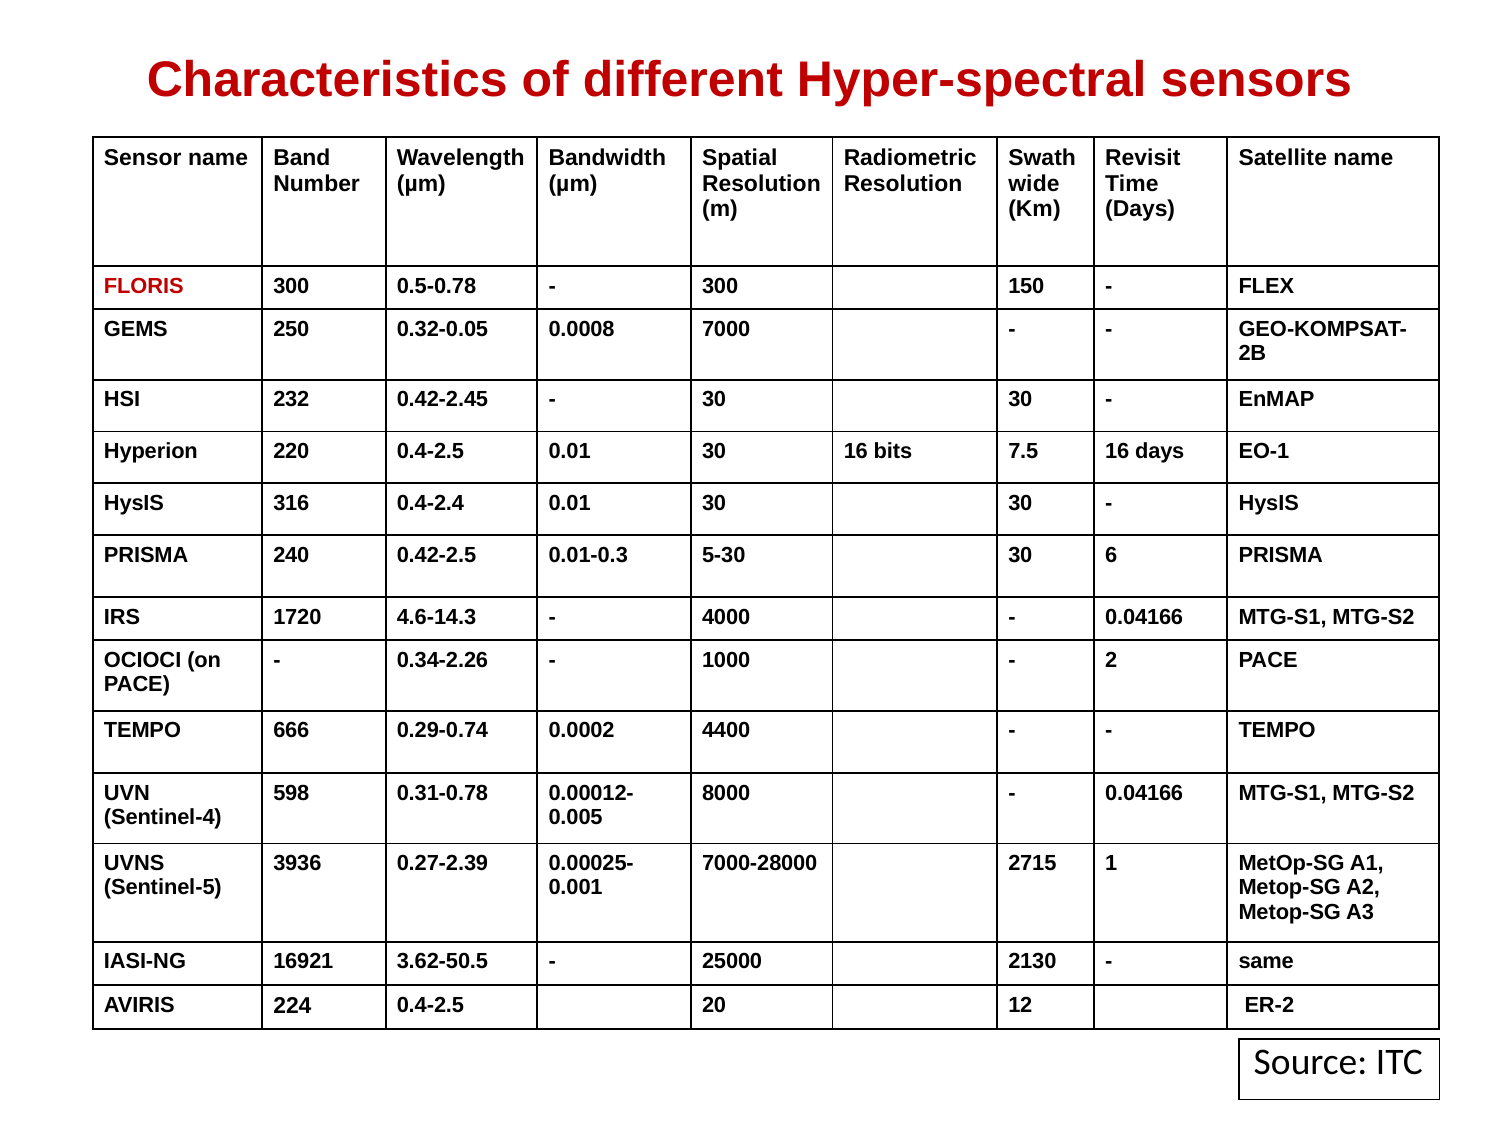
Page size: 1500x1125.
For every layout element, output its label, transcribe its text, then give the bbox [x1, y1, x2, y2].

table_cell 0.04166 [1095, 774, 1226, 843]
table_cell 2130 [998, 943, 1093, 984]
table_cell 7000-28000 [692, 844, 832, 941]
table_cell TEMPO [1228, 712, 1438, 772]
table_cell 7000 [692, 310, 832, 379]
table_cell [833, 774, 996, 843]
table_cell [833, 484, 996, 534]
table_cell same [1228, 943, 1438, 984]
table_cell 0.0002 [538, 712, 690, 772]
table_cell UVNS (Sentinel-5) [94, 844, 261, 941]
table_cell 4400 [692, 712, 832, 772]
table_cell PRISMA [1228, 536, 1438, 596]
table_cell 0.01-0.3 [538, 536, 690, 596]
table_header Spatial Resolution (m) [692, 138, 832, 265]
table_cell 240 [263, 536, 385, 596]
table_cell - [998, 310, 1093, 379]
table_header Satellite name [1228, 138, 1438, 265]
table_header Sensor name [94, 138, 261, 265]
table_cell PACE [1228, 641, 1438, 710]
table_cell 5-30 [692, 536, 832, 596]
table_cell [1095, 986, 1226, 1028]
table_cell 666 [263, 712, 385, 772]
table_cell - [998, 641, 1093, 710]
table_cell EO-1 [1228, 432, 1438, 482]
table_cell 16 bits [833, 432, 996, 482]
table_cell - [1095, 267, 1226, 308]
table_cell IRS [94, 598, 261, 639]
table_cell 0.32-0.05 [387, 310, 536, 379]
table_cell Hyperion [94, 432, 261, 482]
table_cell [833, 943, 996, 984]
table_header Source: ITC [1240, 1040, 1439, 1099]
table_cell [833, 536, 996, 596]
table_cell [833, 844, 996, 941]
table_cell 30 [692, 381, 832, 431]
table_cell EnMAP [1228, 381, 1438, 431]
table_cell 232 [263, 381, 385, 431]
table_cell 316 [263, 484, 385, 534]
table_cell 30 [998, 381, 1093, 431]
table_cell OCIOCI (on PACE) [94, 641, 261, 710]
table_cell - [538, 598, 690, 639]
table_cell 6 [1095, 536, 1226, 596]
table_header Band Number [263, 138, 385, 265]
table_cell 30 [998, 484, 1093, 534]
table_cell 300 [263, 267, 385, 308]
table_cell 30 [692, 484, 832, 534]
table_cell 0.42-2.5 [387, 536, 536, 596]
table_cell [833, 598, 996, 639]
table_cell FLEX [1228, 267, 1438, 308]
table_cell [833, 310, 996, 379]
table_cell 8000 [692, 774, 832, 843]
table_cell 0.34-2.26 [387, 641, 536, 710]
table_cell 0.27-2.39 [387, 844, 536, 941]
table_cell 20 [692, 986, 832, 1028]
table_cell 0.04166 [1095, 598, 1226, 639]
table_cell - [263, 641, 385, 710]
table_cell 0.31-0.78 [387, 774, 536, 843]
table_header Swath wide (Km) [998, 138, 1093, 265]
table_cell IASI-NG [94, 943, 261, 984]
table_cell - [998, 598, 1093, 639]
table_cell 3.62-50.5 [387, 943, 536, 984]
table_cell TEMPO [94, 712, 261, 772]
table_cell 0.01 [538, 484, 690, 534]
table_cell 25000 [692, 943, 832, 984]
table_cell - [998, 774, 1093, 843]
table_cell 12 [998, 986, 1093, 1028]
table_header Radiometric Resolution [833, 138, 996, 265]
table_cell 224 [263, 986, 385, 1028]
table_cell - [538, 267, 690, 308]
table_cell 16921 [263, 943, 385, 984]
table_cell 4.6-14.3 [387, 598, 536, 639]
table_cell HysIS [94, 484, 261, 534]
table_cell - [1095, 943, 1226, 984]
table_cell 1000 [692, 641, 832, 710]
table_cell - [998, 712, 1093, 772]
table_cell HSI [94, 381, 261, 431]
table_cell 0.0008 [538, 310, 690, 379]
table_cell AVIRIS [94, 986, 261, 1028]
table_cell [538, 986, 690, 1028]
table_cell 2715 [998, 844, 1093, 941]
table_cell 2 [1095, 641, 1226, 710]
table_cell 16 days [1095, 432, 1226, 482]
table_cell - [1095, 484, 1226, 534]
table_cell 0.29-0.74 [387, 712, 536, 772]
table_cell - [538, 943, 690, 984]
table_cell 0.4-2.5 [387, 432, 536, 482]
table_cell - [538, 641, 690, 710]
table_cell 1720 [263, 598, 385, 639]
table_cell - [1095, 712, 1226, 772]
table_cell 30 [692, 432, 832, 482]
table_cell GEO-KOMPSAT-2B [1228, 310, 1438, 379]
table_cell [833, 986, 996, 1028]
table_cell MetOp-SG A1, Metop-SG A2, Metop-SG A3 [1228, 844, 1438, 941]
table_cell [833, 267, 996, 308]
table_cell 4000 [692, 598, 832, 639]
table_cell 150 [998, 267, 1093, 308]
table_cell 250 [263, 310, 385, 379]
table_cell FLORIS [94, 267, 261, 308]
table_cell 598 [263, 774, 385, 843]
table_cell PRISMA [94, 536, 261, 596]
table_cell 30 [998, 536, 1093, 596]
table_cell GEMS [94, 310, 261, 379]
table_cell [833, 381, 996, 431]
table_cell 300 [692, 267, 832, 308]
table_cell [833, 641, 996, 710]
table_cell 1 [1095, 844, 1226, 941]
table_cell 0.5-0.78 [387, 267, 536, 308]
text_box Characteristics of different Hyper-spectral sensors [76, 38, 1424, 114]
table_cell 0.42-2.45 [387, 381, 536, 431]
table_header Wavelength (µm) [387, 138, 536, 265]
table_cell - [1095, 310, 1226, 379]
table_cell [833, 712, 996, 772]
table_cell 3936 [263, 844, 385, 941]
table_cell ER-2 [1228, 986, 1438, 1028]
table_cell 0.00012-0.005 [538, 774, 690, 843]
table_cell - [538, 381, 690, 431]
table_cell 0.4-2.5 [387, 986, 536, 1028]
table_cell UVN (Sentinel-4) [94, 774, 261, 843]
table_cell 0.01 [538, 432, 690, 482]
table_header Bandwidth (µm) [538, 138, 690, 265]
table_header Revisit Time (Days) [1095, 138, 1226, 265]
table_cell 220 [263, 432, 385, 482]
table_cell 0.4-2.4 [387, 484, 536, 534]
table_cell - [1095, 381, 1226, 431]
table_cell HysIS [1228, 484, 1438, 534]
table_cell MTG-S1, MTG-S2 [1228, 598, 1438, 639]
table_cell 0.00025-0.001 [538, 844, 690, 941]
table_cell 7.5 [998, 432, 1093, 482]
table_cell MTG-S1, MTG-S2 [1228, 774, 1438, 843]
